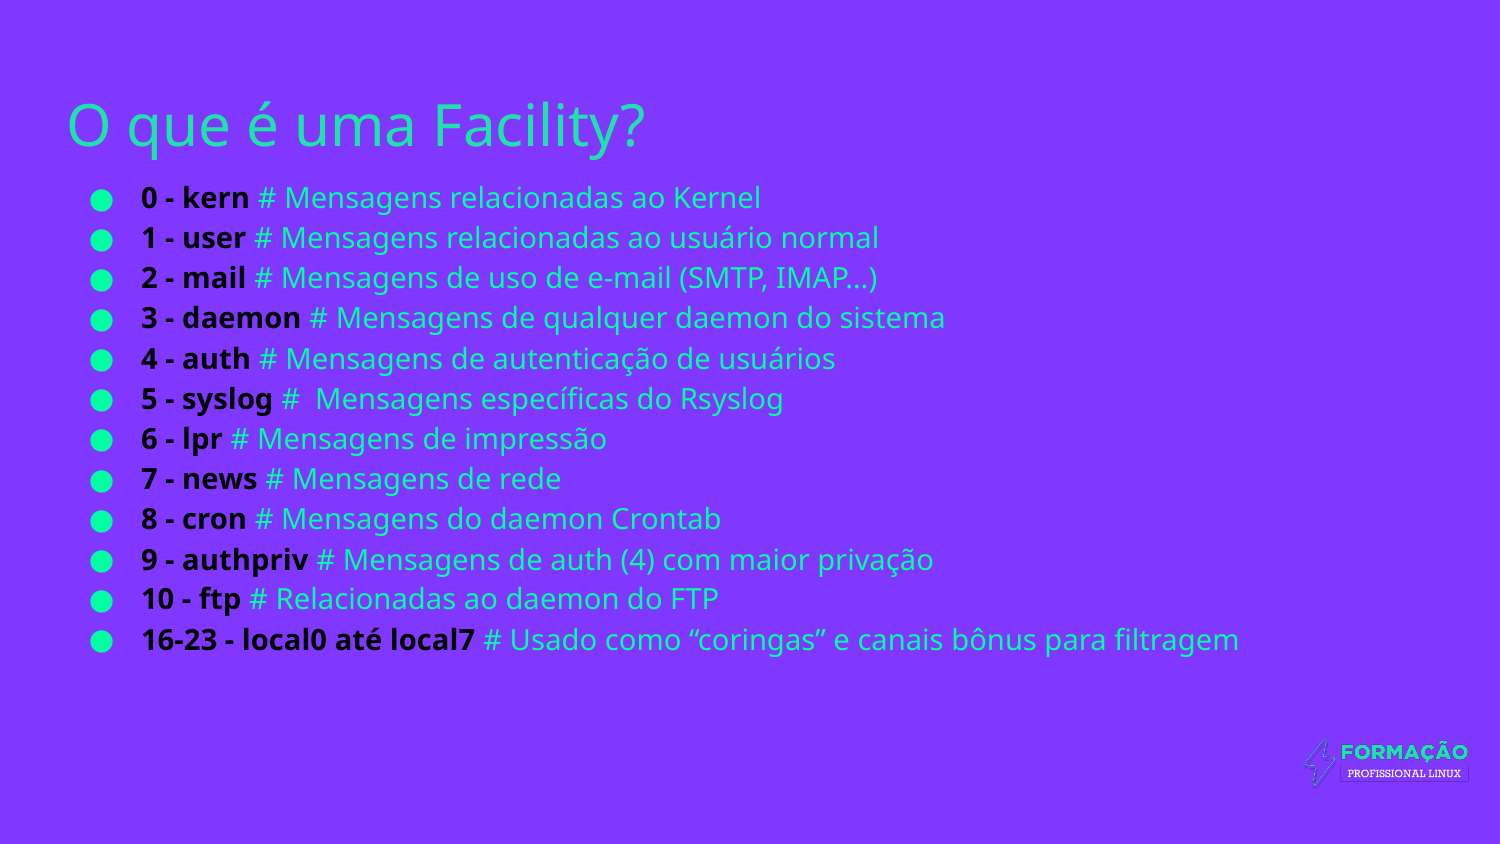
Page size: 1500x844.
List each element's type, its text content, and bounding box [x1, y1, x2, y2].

picture [1273, 683, 1500, 844]
list 0 - kern # Mensagens relacionadas ao Kernel 1 - user # Mensagens relacionadas ao usuário normal 2 - mail # Mensagens de uso de e-mail (SMTP, IMAP…) 3 - daemon # Mensagens de qualquer daemon do sistema 4 - auth # Mensagens de autenticação de usuários 5 - syslog # Mensagens específicas do Rsyslog 6 - lpr # Mensagens de impressão 7 - news # Mensagens de rede 8 - cron # Mensagens do daemon Crontab 9 - authpriv # Mensagens de auth (4) com maior privação 10 - ftp # Relacionadas ao daemon do FTP 16-23 - local0 até local7 # Usado como “coringas” e canais bônus para filtragem [51, 159, 1449, 720]
title O que é uma Facility? [51, 72, 1449, 159]
